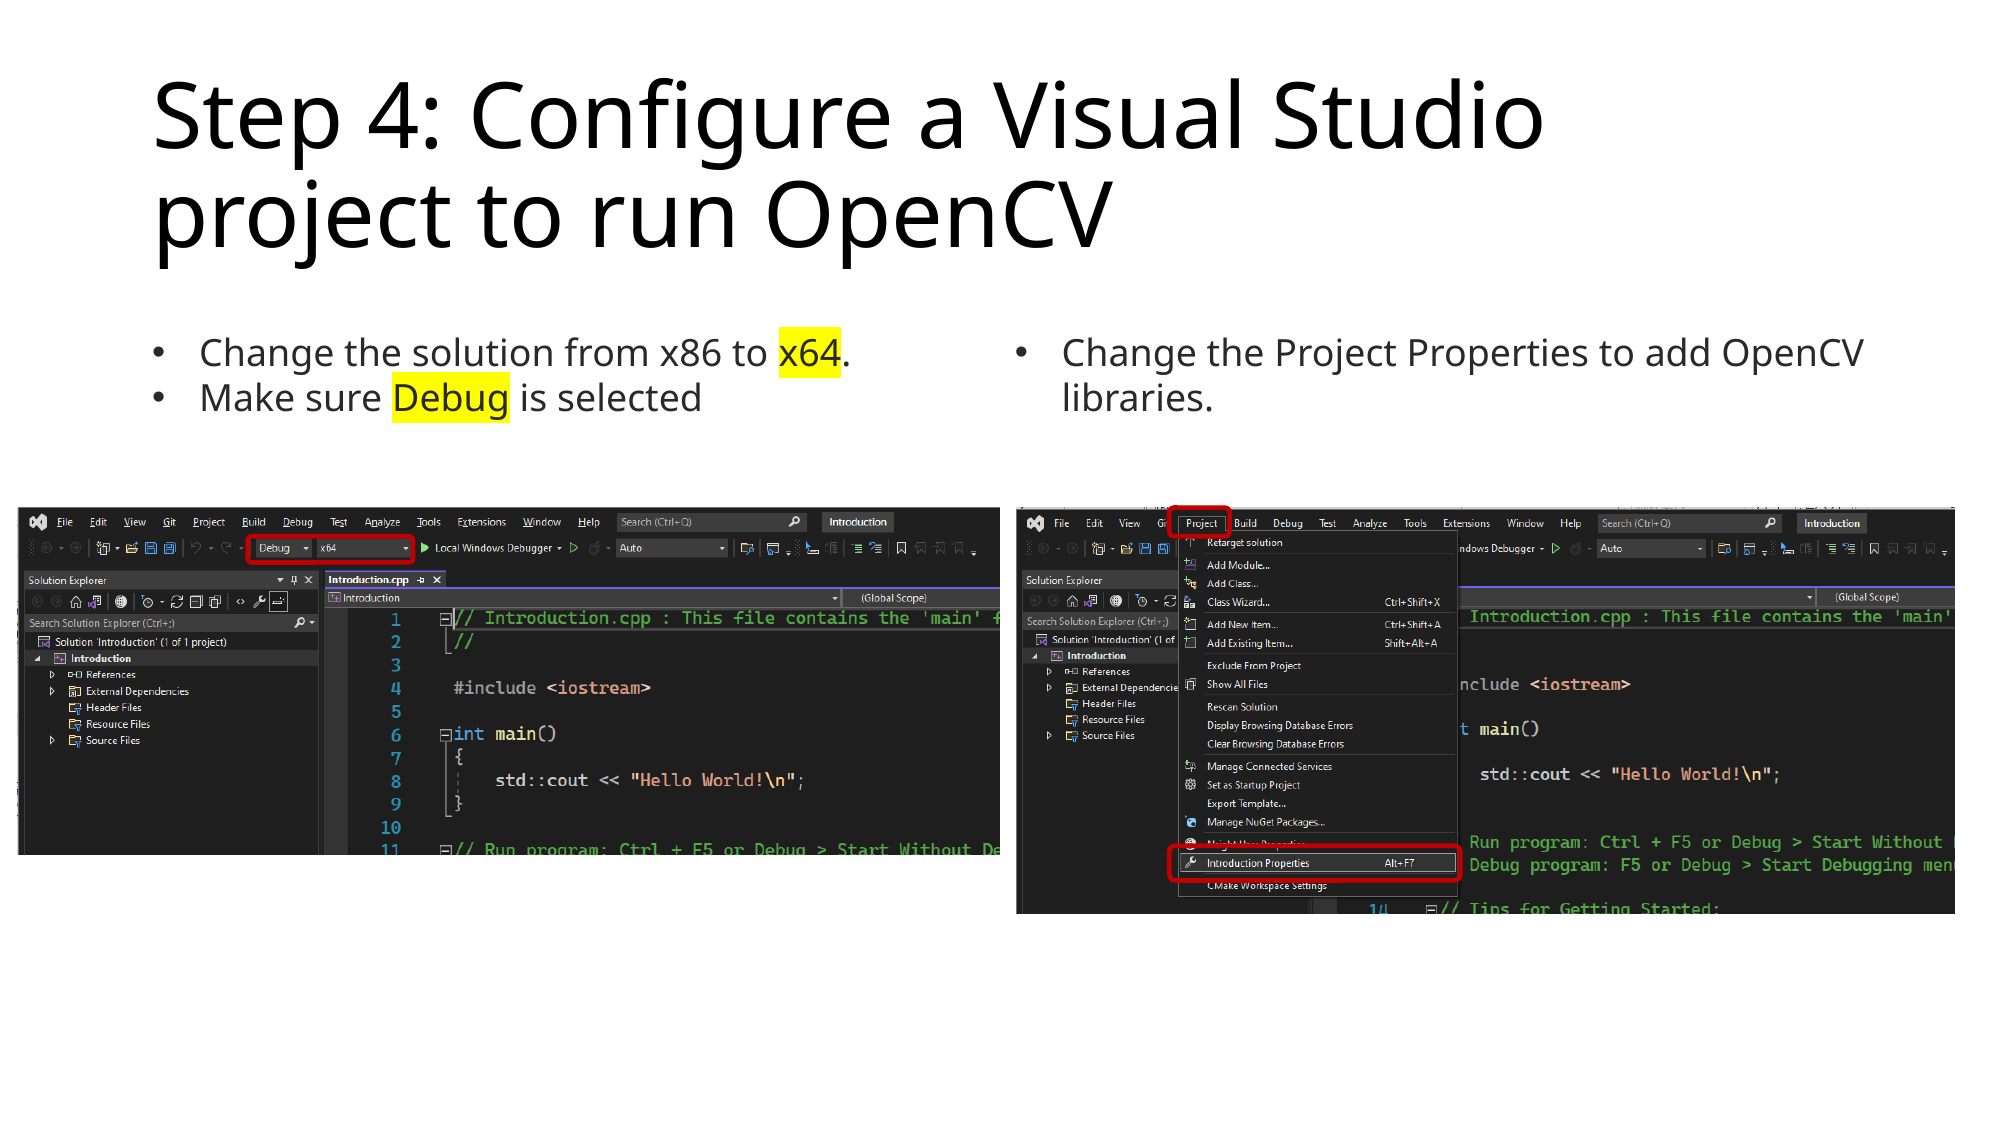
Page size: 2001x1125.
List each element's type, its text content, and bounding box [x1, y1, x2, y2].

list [17, 507, 1000, 855]
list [1016, 507, 1955, 914]
title Step 4: Configure a Visual Studio project to run OpenCV [137, 59, 1863, 278]
text_box Change the Project Properties to add OpenCV libraries. [999, 321, 2000, 427]
text_box Change the solution from x86 to x64. Make sure Debug is selected [137, 321, 961, 427]
